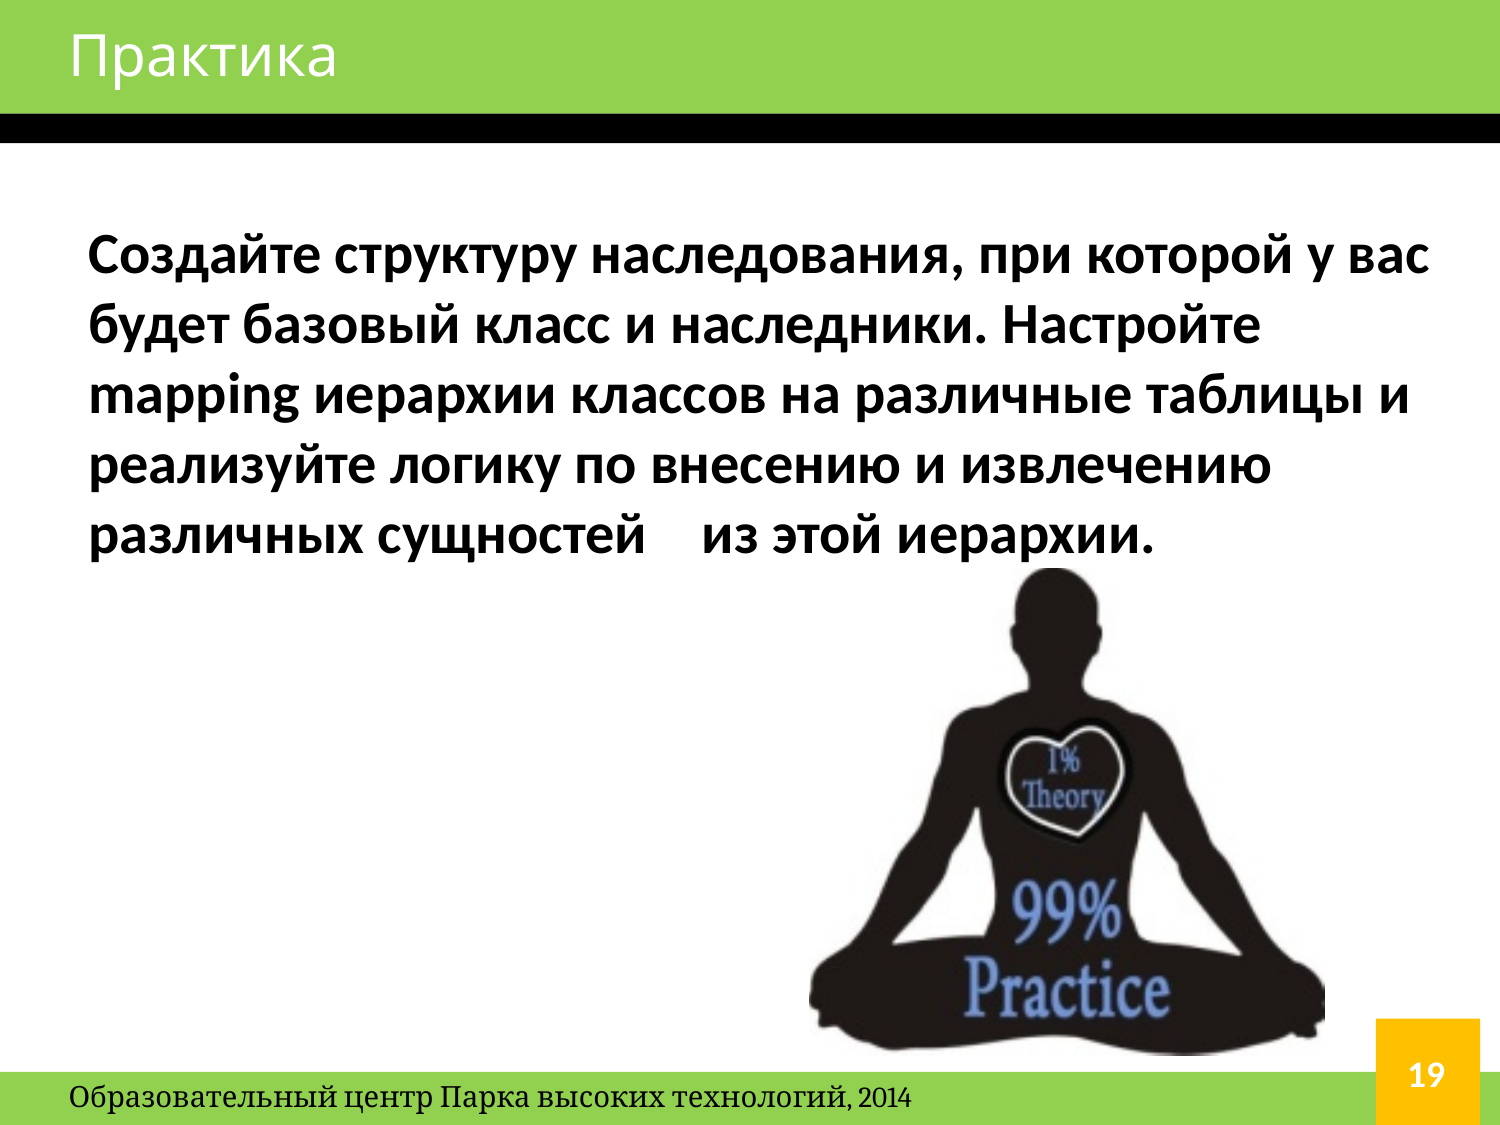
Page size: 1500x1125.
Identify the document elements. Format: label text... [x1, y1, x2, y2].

text_box Создайте структуру наследования, при которой у вас будет базовый класс и наследники. Настройте mapping иерархии классов на различные таблицы и реализуйте логику по внесению и извлечению различных сущностей из этой иерархии. [73, 208, 1471, 573]
picture [808, 567, 1326, 1056]
title Практика [53, 7, 1404, 100]
slide_number 19 [1373, 1042, 1480, 1103]
